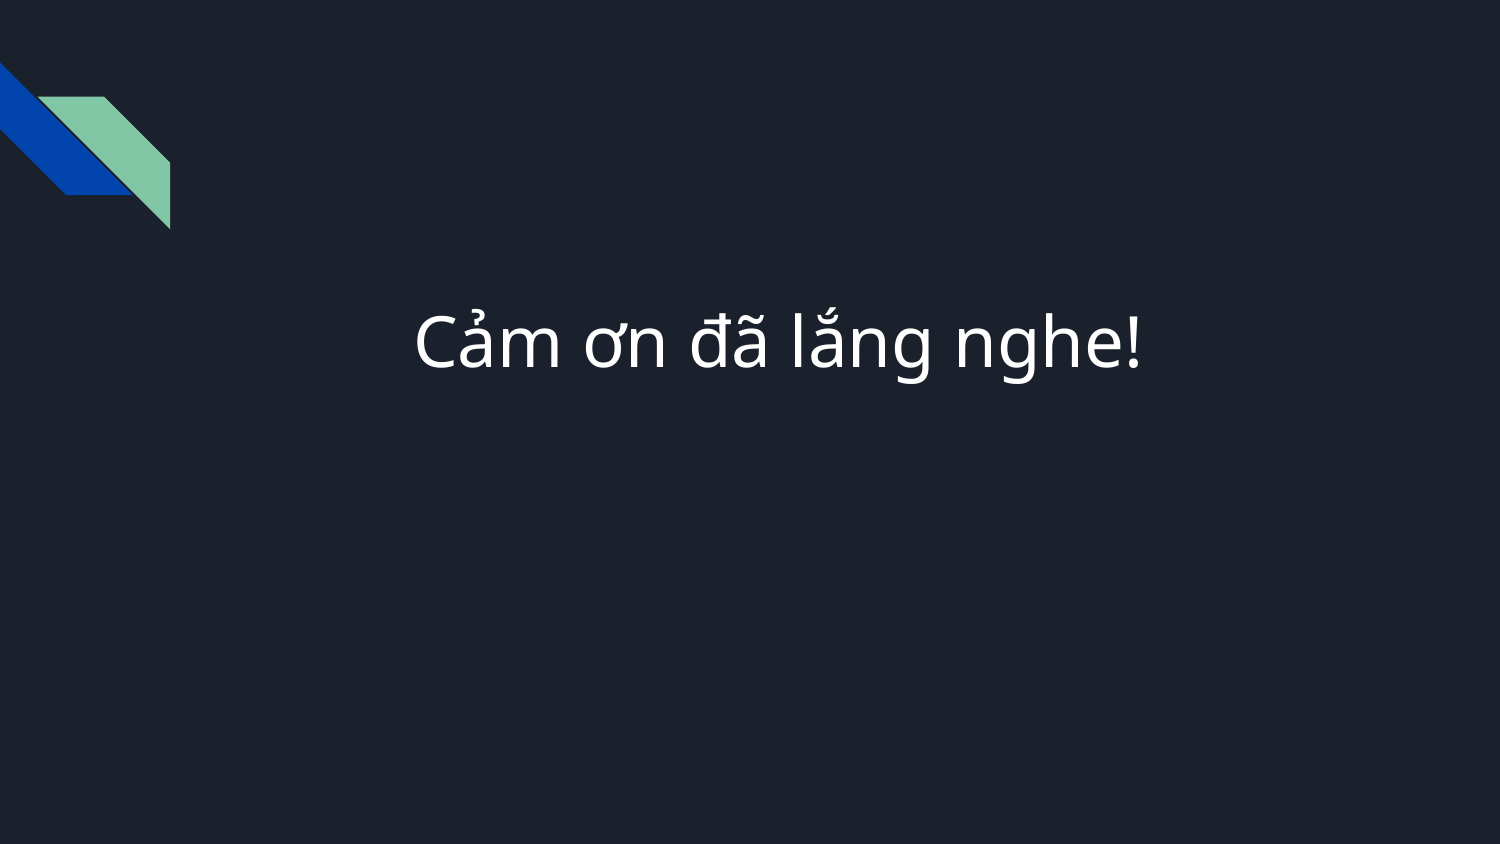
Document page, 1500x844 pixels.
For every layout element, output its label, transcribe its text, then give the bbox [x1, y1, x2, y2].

title Cảm ơn đã lắng nghe! [321, 281, 1236, 490]
